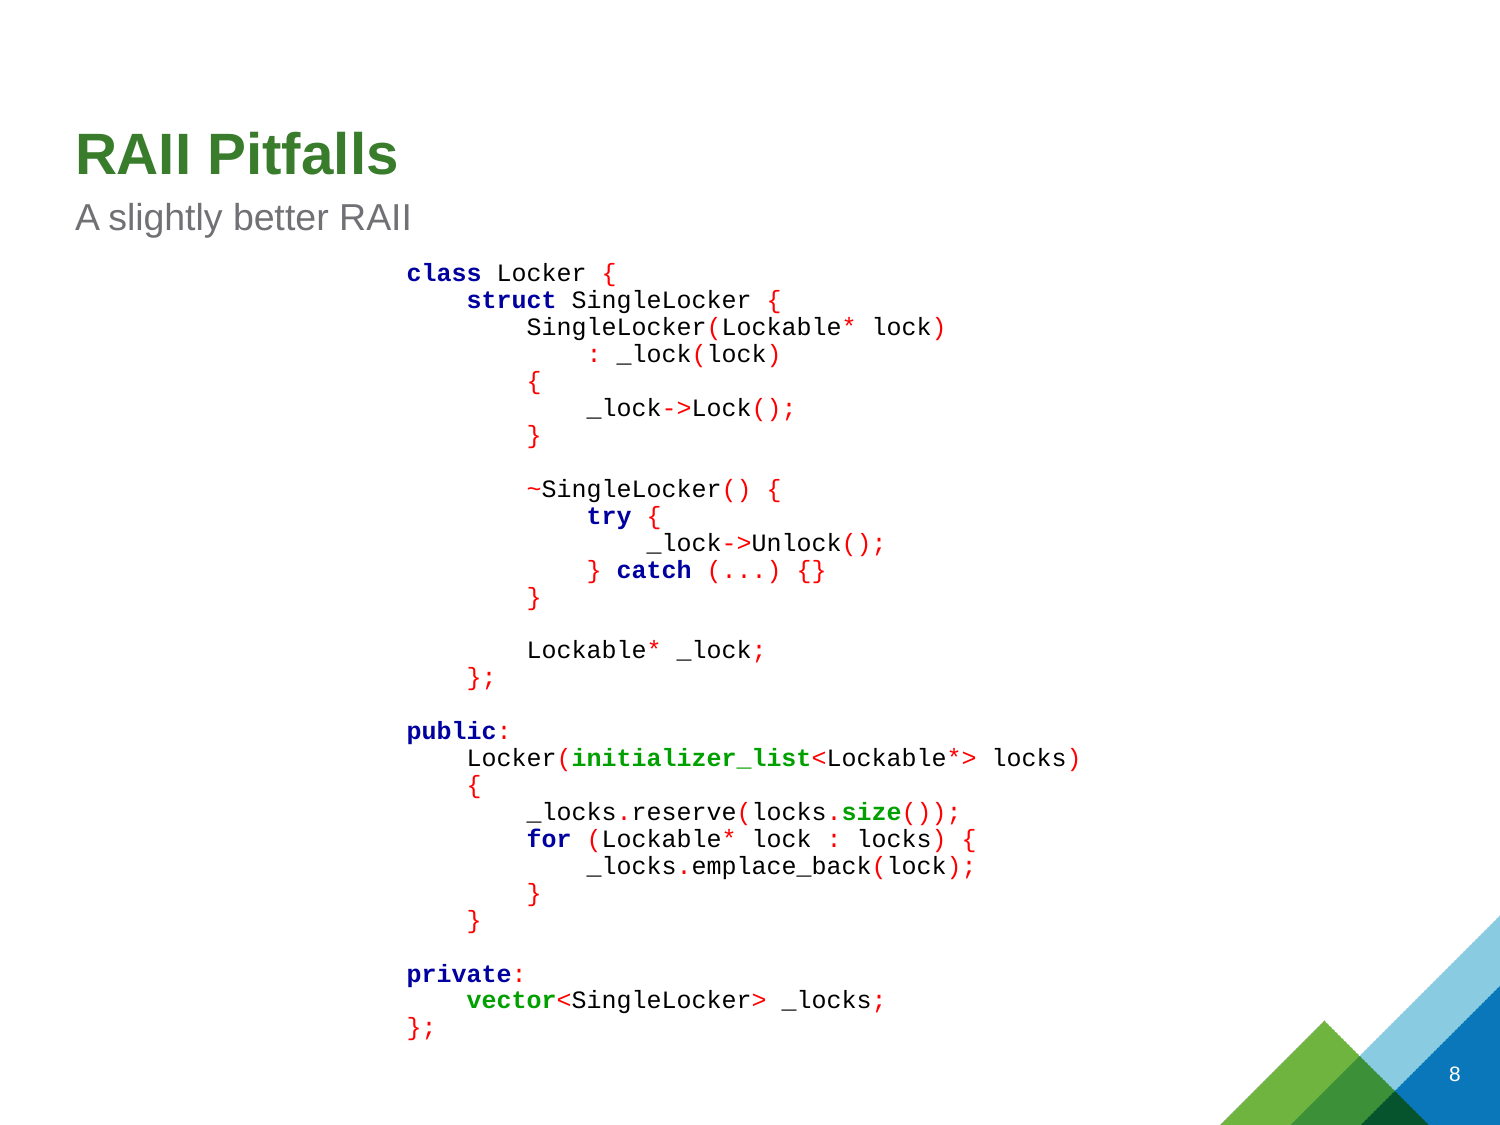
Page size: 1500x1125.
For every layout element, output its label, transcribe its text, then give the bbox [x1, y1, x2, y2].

list class Locker { struct SingleLocker { SingleLocker(Lockable* lock) : _lock(lock) { _lock->Lock(); } ~SingleLocker() { try { _lock->Unlock(); } catch (...) {} } Lockable* _lock; }; public: Locker(initializer_list<Lockable*> locks) { _locks.reserve(locks.size()); for (Lockable* lock : locks) { _locks.emplace_back(lock); } } private: vector<SingleLocker> _locks; }; [391, 252, 1109, 1049]
title RAII Pitfalls [75, 54, 1425, 188]
picture [1209, 912, 1500, 1125]
slide_number 8 [1427, 1060, 1483, 1085]
list A slightly better RAII [75, 197, 438, 248]
